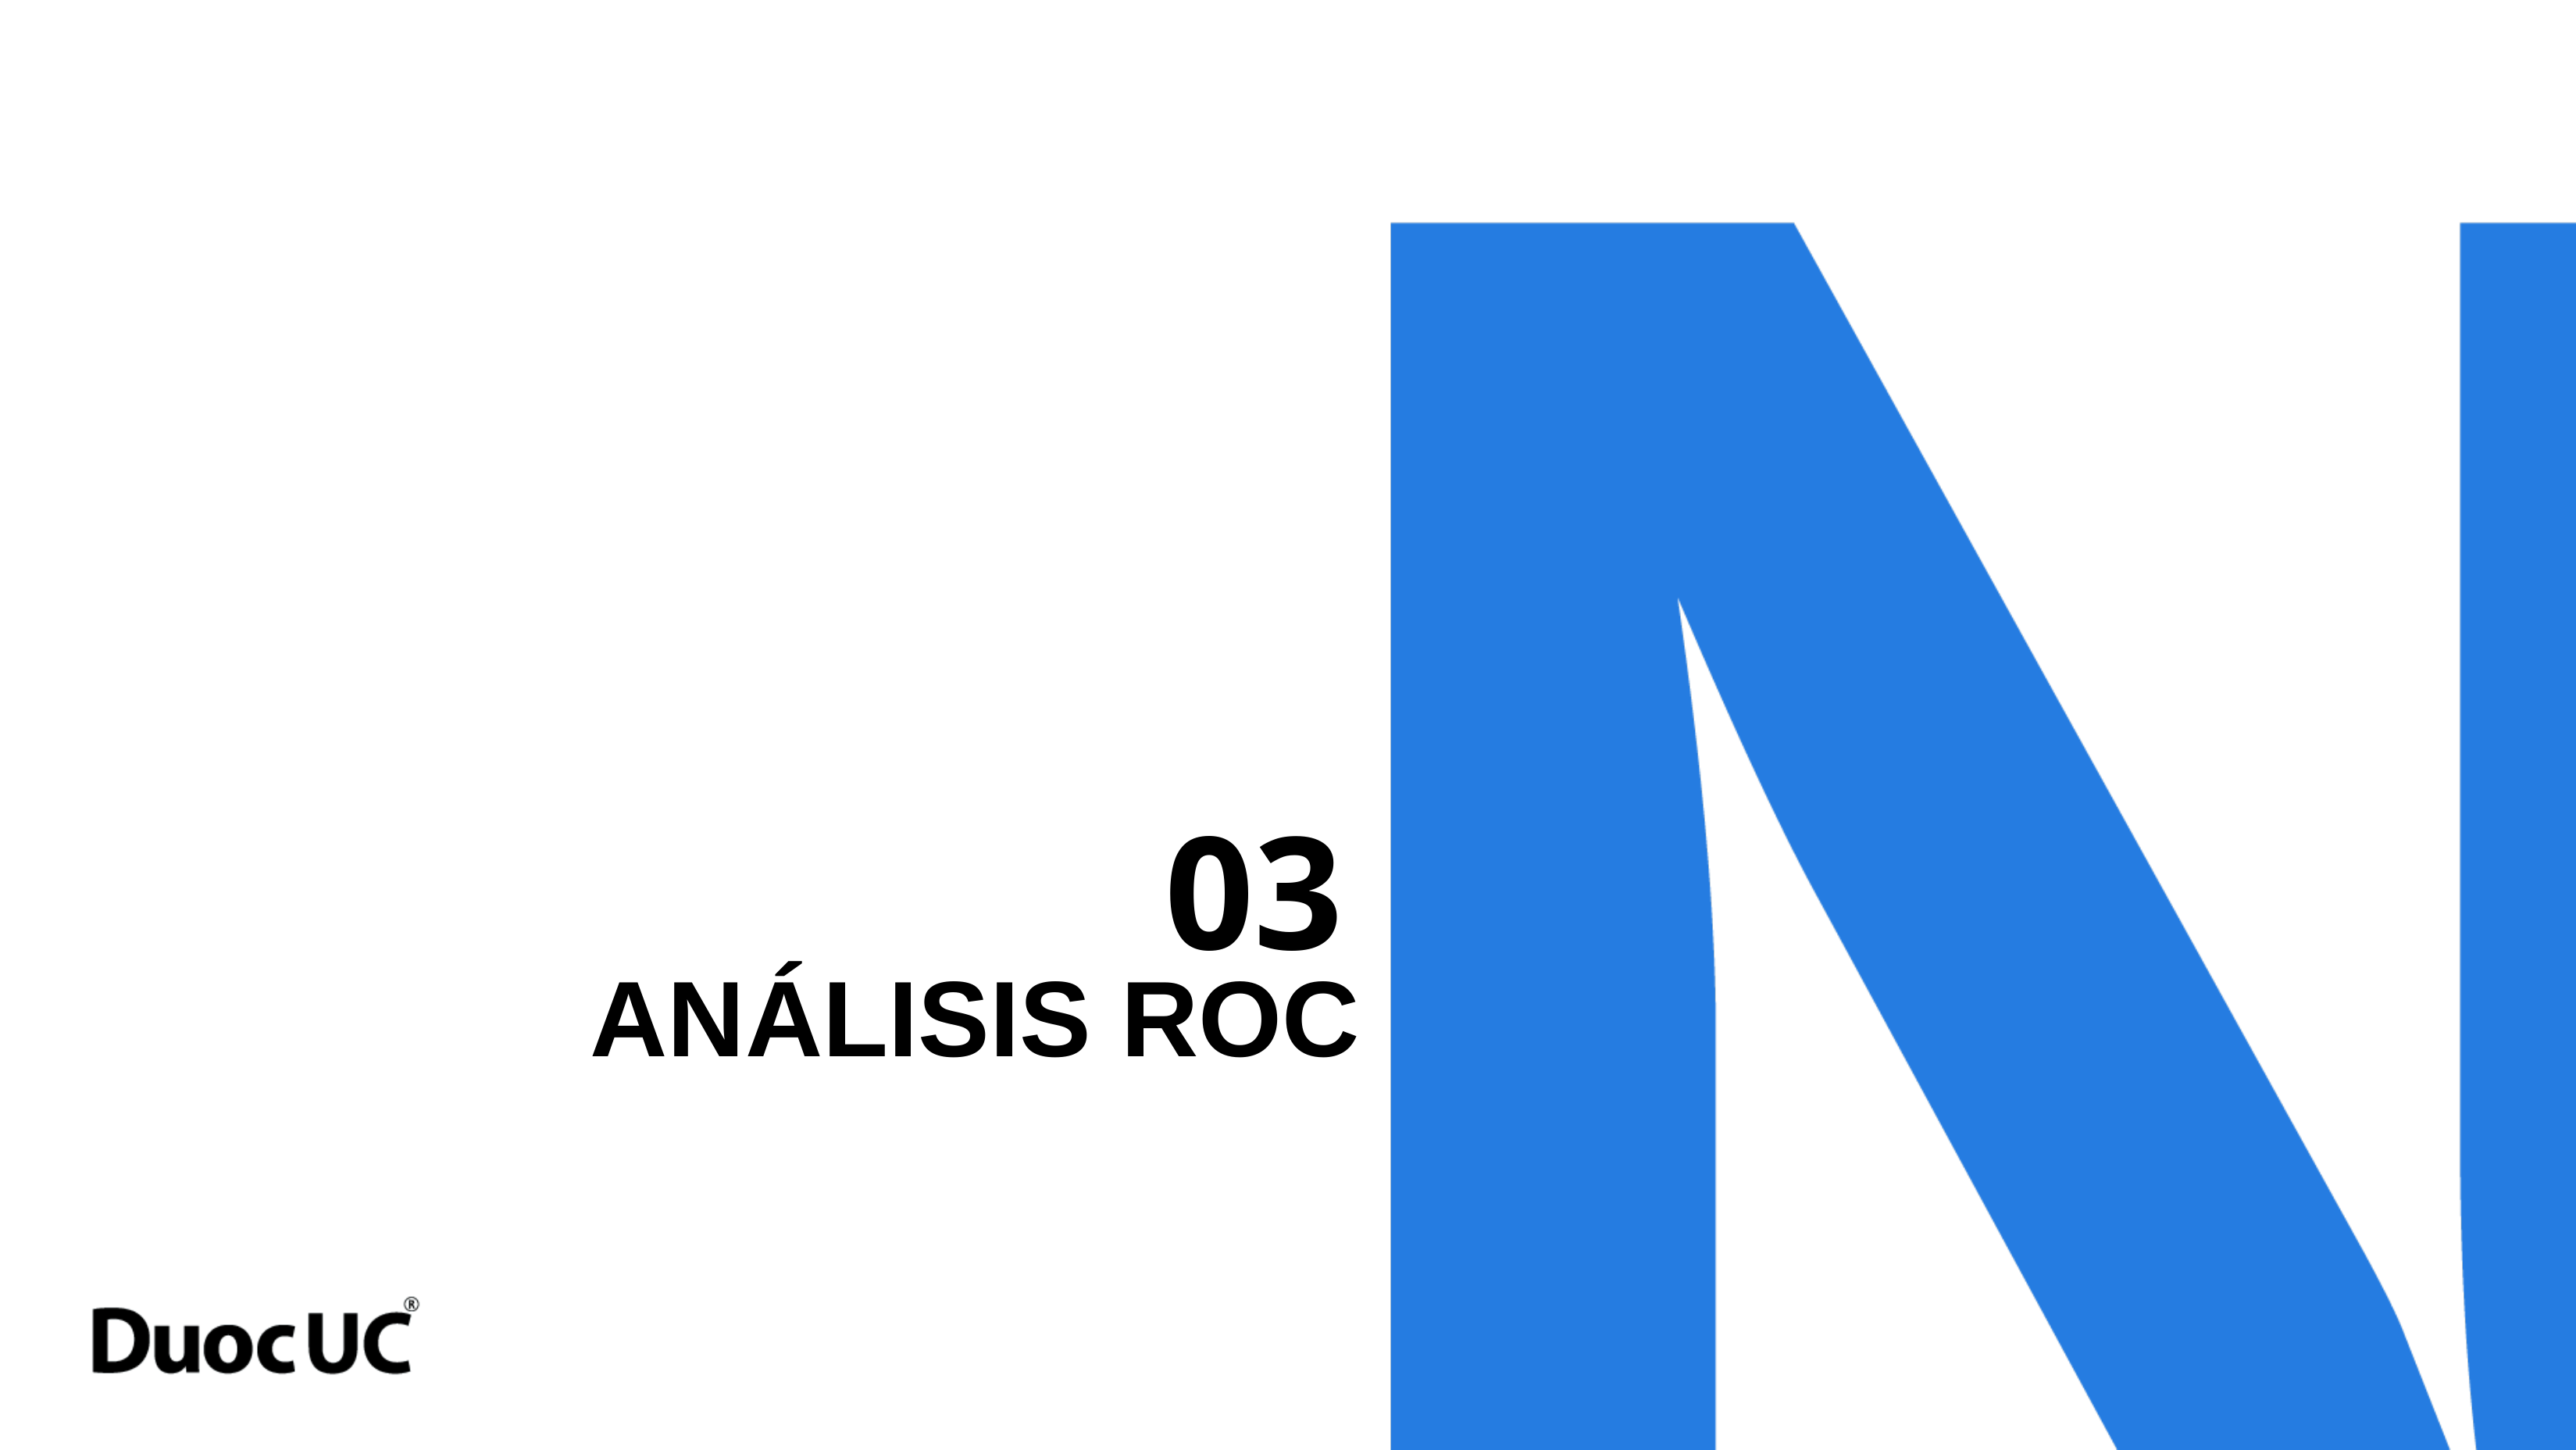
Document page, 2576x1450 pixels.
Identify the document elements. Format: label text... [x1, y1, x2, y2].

text_box 03 [1165, 793, 1409, 981]
picture [0, 0, 2576, 1450]
title ANÁLISIS ROC [28, 949, 1361, 1191]
